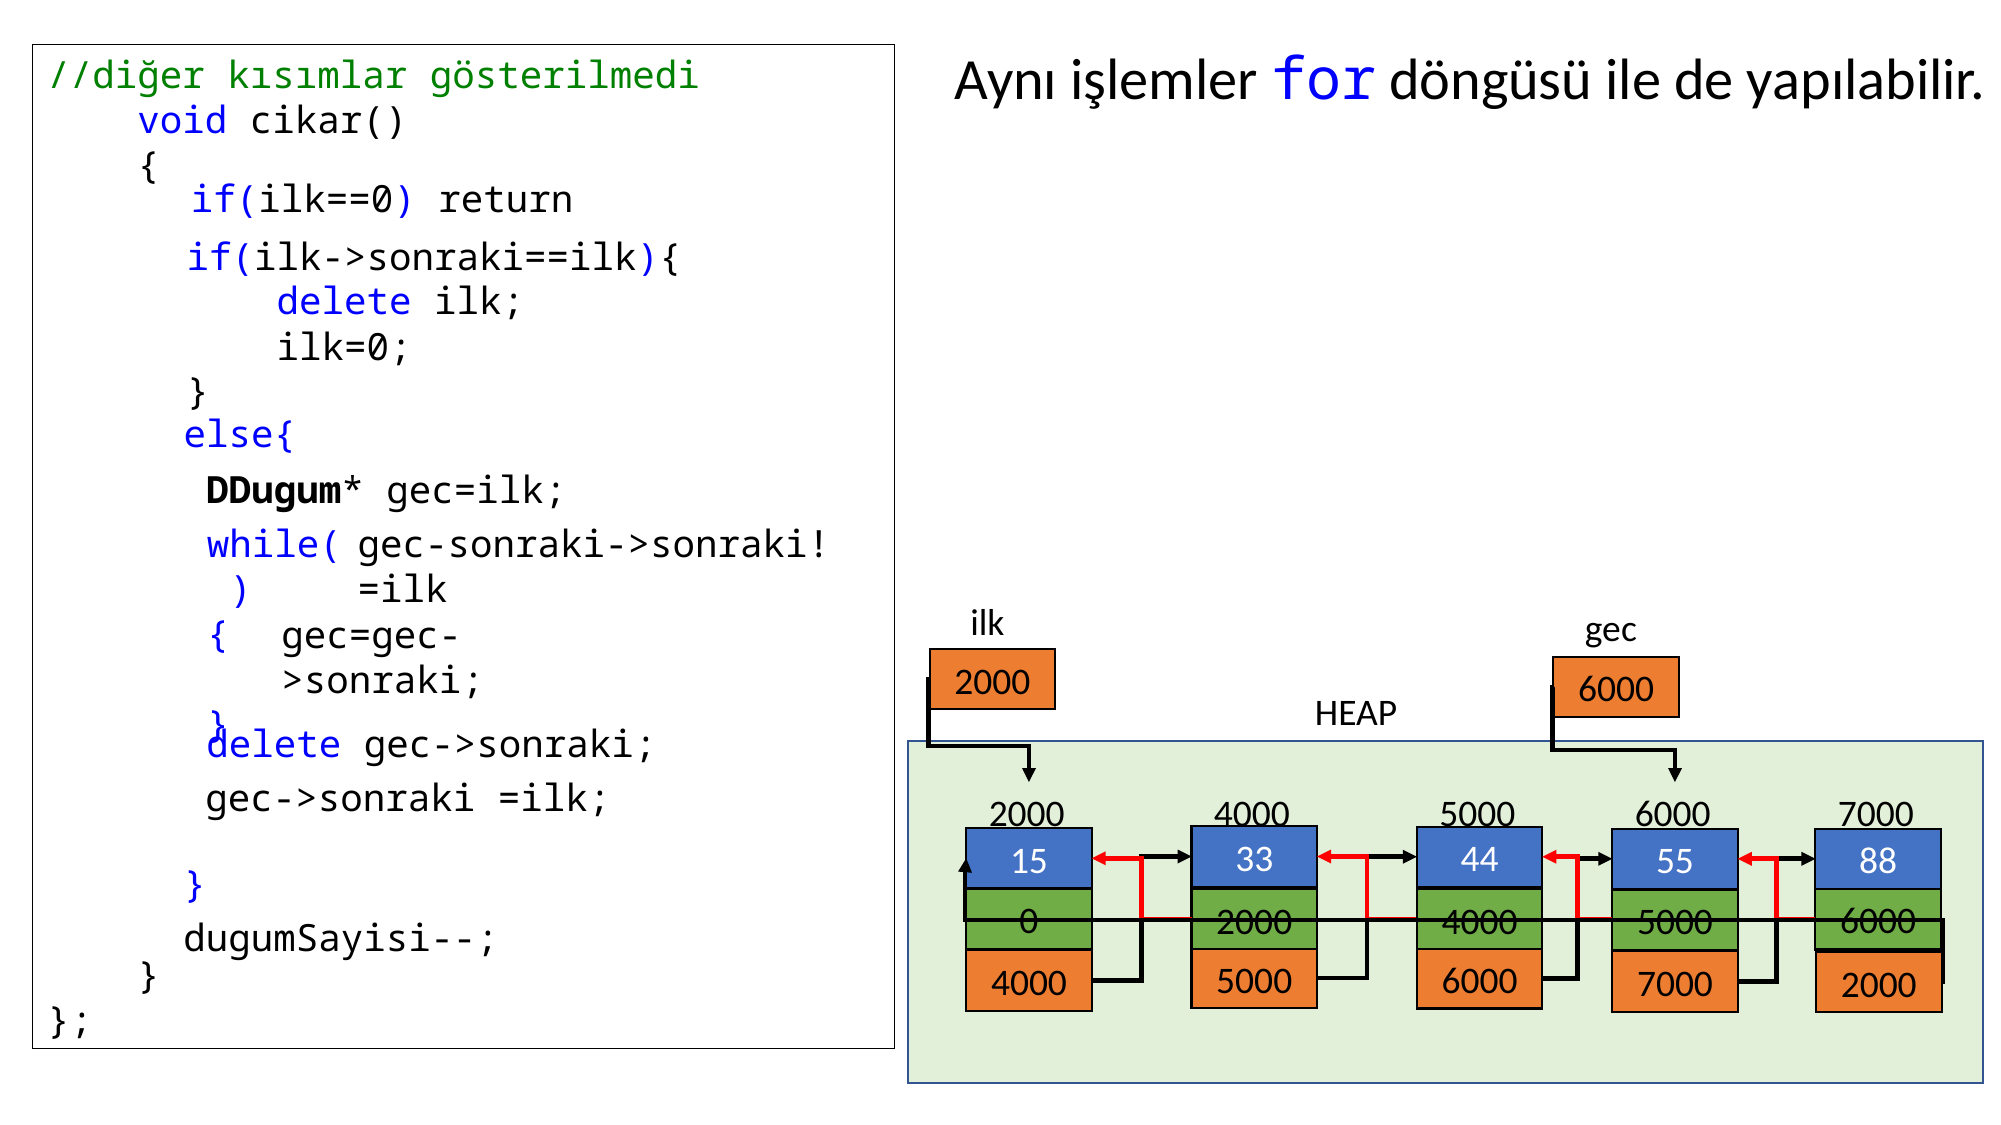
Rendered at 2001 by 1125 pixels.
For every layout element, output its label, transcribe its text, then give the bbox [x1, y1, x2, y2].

text_box 4000 [965, 949, 1093, 1012]
text_box DDugum* gec=ilk; [191, 459, 611, 519]
text_box 88 [1814, 828, 1942, 858]
text_box ilk [955, 590, 1066, 651]
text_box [966, 858, 1942, 983]
text_box 6000 [1552, 656, 1680, 718]
text_box 4000 [1199, 781, 1310, 842]
text_box 44 [1416, 826, 1543, 858]
text_box 7000 [1823, 781, 1934, 842]
list Aynı işlemler for döngüsü ile de yapılabilir. [907, 41, 2000, 587]
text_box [929, 679, 1029, 782]
text_box delete gec->sonraki; [191, 713, 801, 773]
text_box while( ) { } [192, 512, 908, 752]
text_box if(ilk->sonraki==ilk){ delete ilk; ilk=0; } [171, 225, 700, 420]
text_box //diğer kısımlar gösterilmedi void cikar() { } }; [32, 44, 895, 1049]
text_box if(ilk==0) return [175, 168, 840, 228]
text_box 7000 [1611, 983, 1739, 1013]
text_box dugumSayisi--; [168, 906, 614, 966]
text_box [1553, 686, 1676, 782]
text_box gec->sonraki =ilk; [190, 766, 636, 827]
text_box 15 [965, 827, 1093, 858]
text_box else{ } [168, 402, 912, 913]
text_box 6000 [1416, 983, 1543, 1010]
text_box 2000 [1815, 951, 1943, 1013]
text_box 55 [1611, 828, 1739, 858]
text_box 2000 [973, 781, 1084, 842]
text_box HEAP [1300, 680, 1413, 741]
text_box 6000 [1619, 781, 1730, 842]
text_box 5000 [1424, 781, 1535, 842]
text_box 2000 [929, 648, 1056, 710]
text_box [907, 740, 1984, 1084]
text_box 33 [1190, 825, 1318, 858]
text_box gec [1570, 596, 1681, 656]
text_box gec-sonraki->sonraki!=ilk [342, 512, 900, 617]
text_box gec=gec->sonraki; [266, 603, 673, 709]
text_box 5000 [1190, 983, 1318, 1009]
